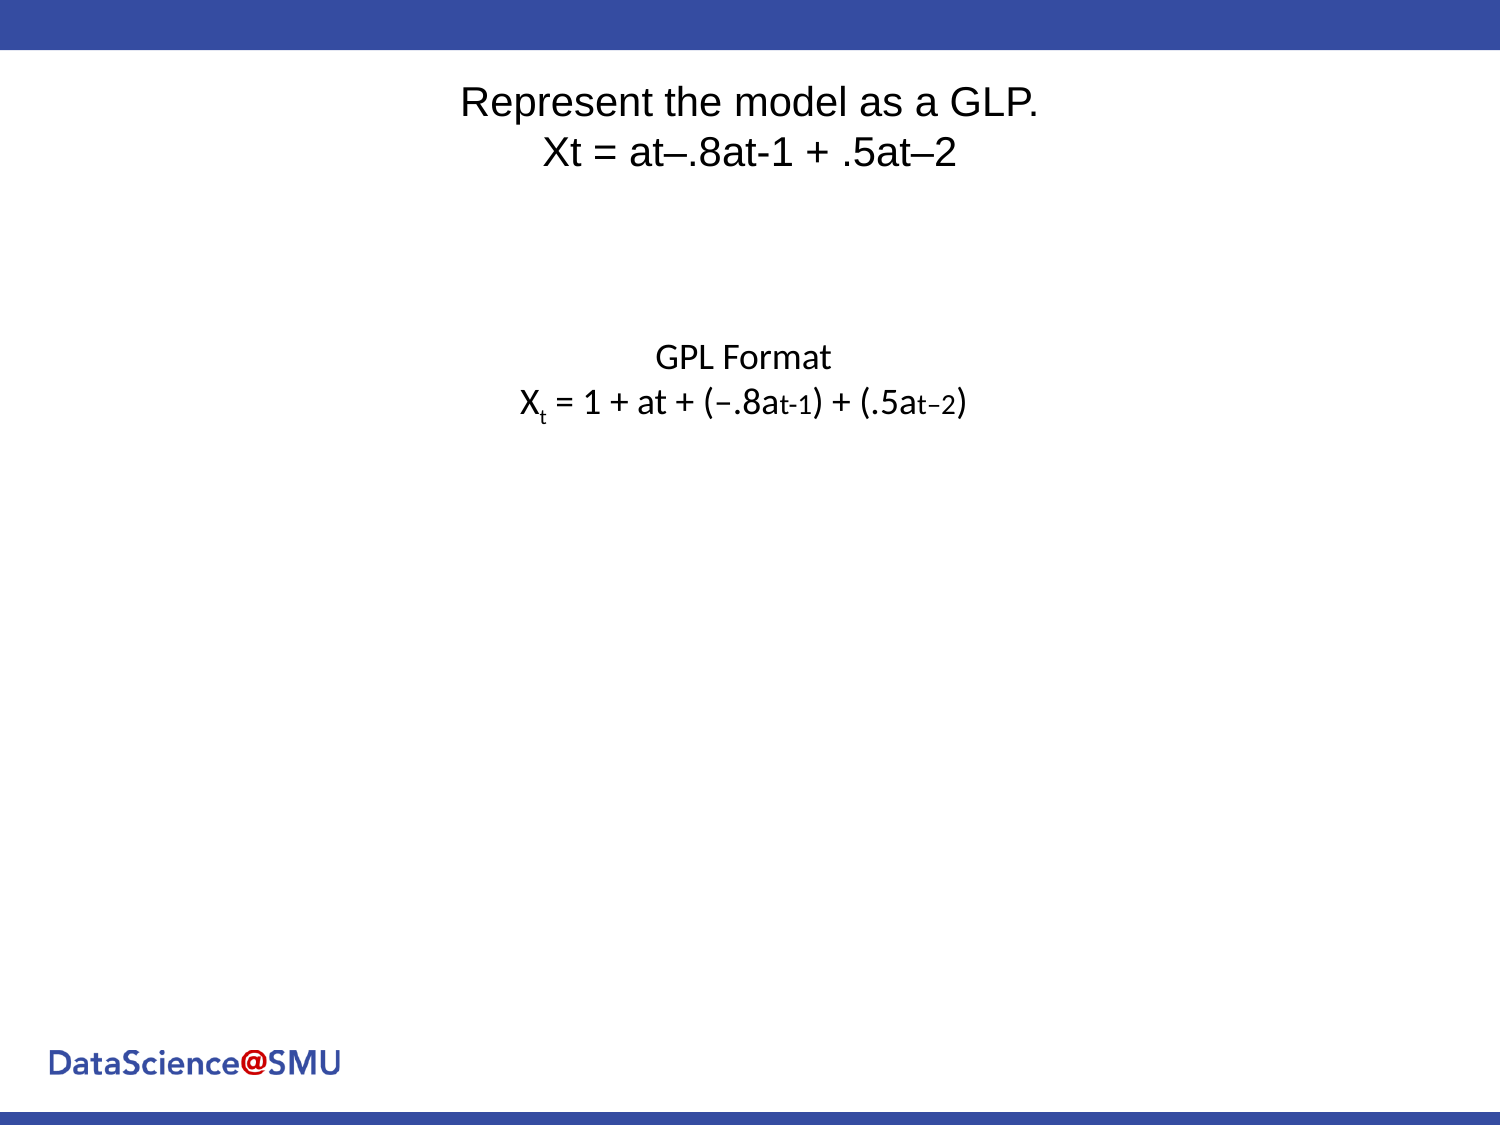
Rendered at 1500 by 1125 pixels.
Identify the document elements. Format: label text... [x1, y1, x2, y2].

title Represent the model as a GLP. Xt = at–.8at-1 + .5at–2 [92, 74, 1408, 176]
text_box [49, 1050, 340, 1075]
text_box GPL Format Xt = 1 + at + (–.8at-1) + (.5at–2) [50, 324, 1438, 436]
